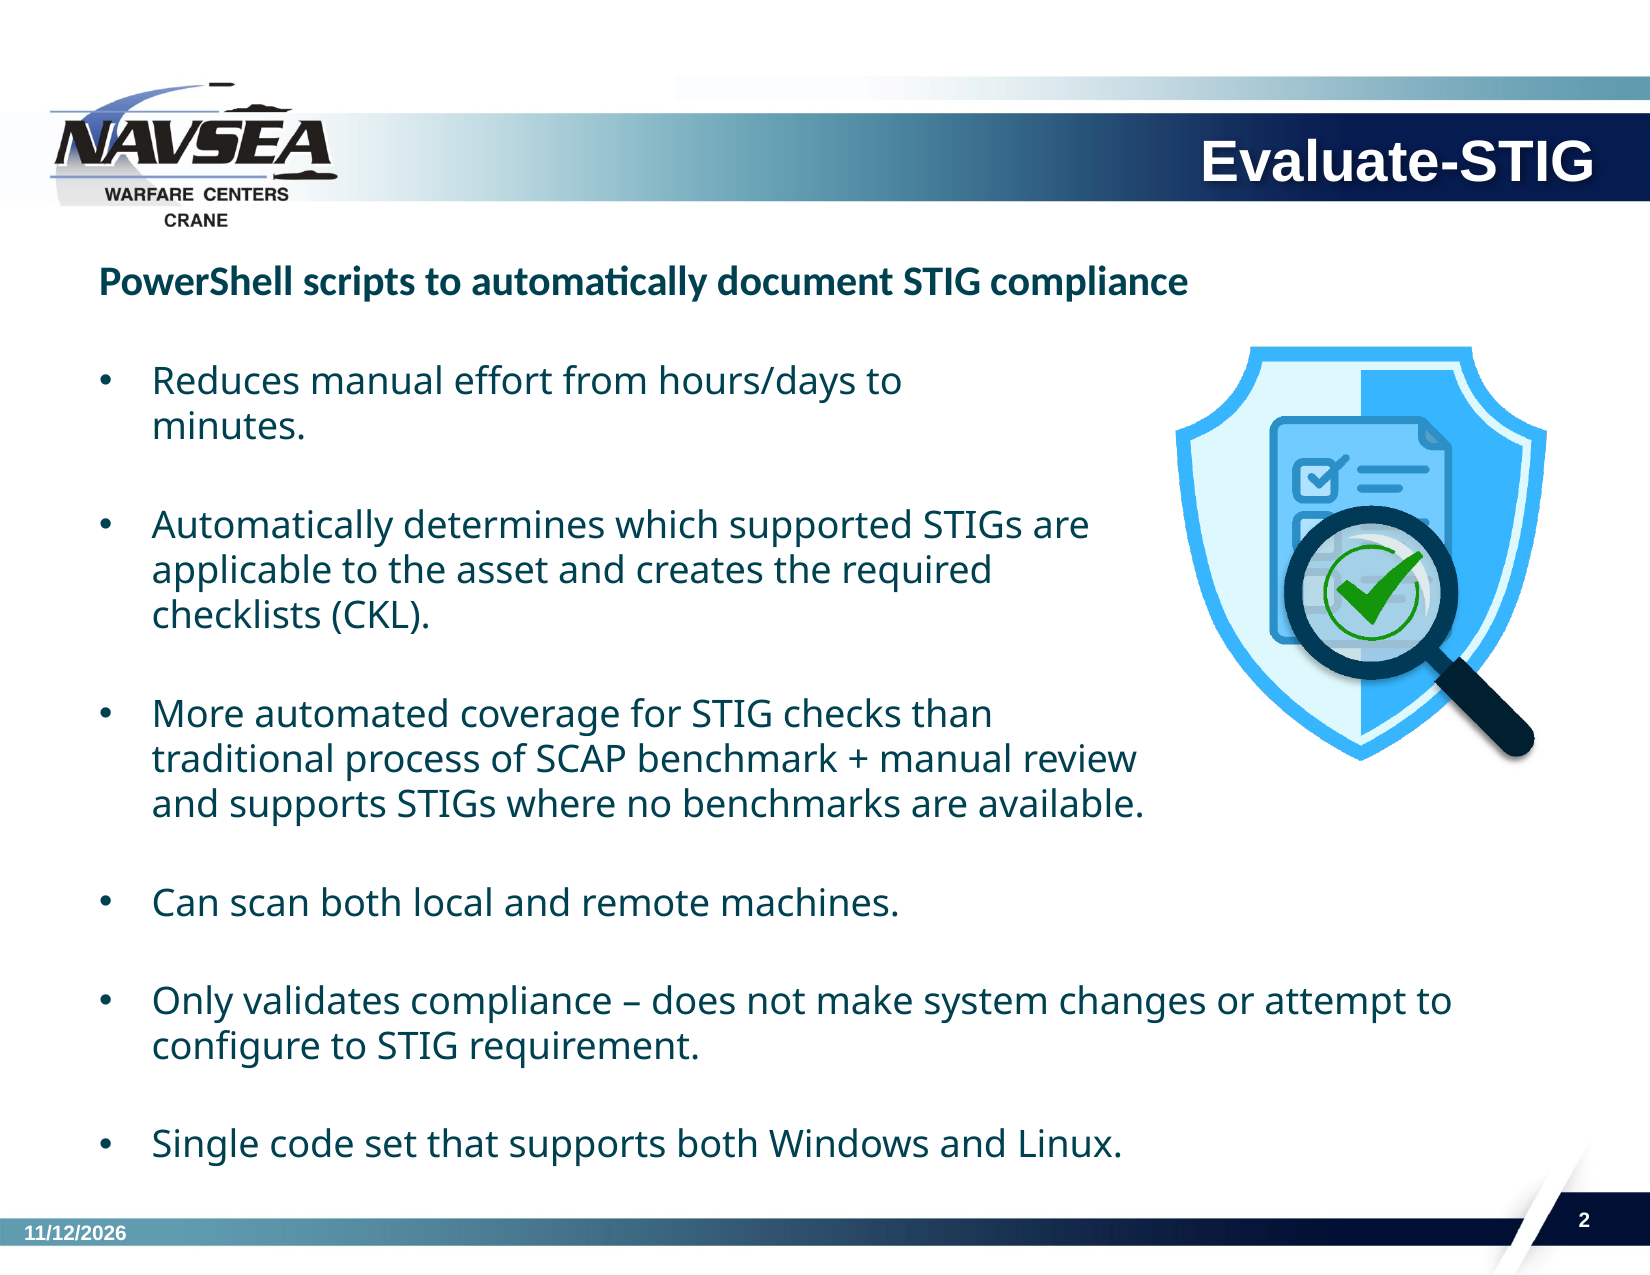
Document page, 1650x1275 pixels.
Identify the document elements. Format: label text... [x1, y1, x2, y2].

slide_number 2 [1221, 1185, 1607, 1253]
list PowerShell scripts to automatically document STIG compliance Reduces manual effort from hours/days to minutes. Automatically determines which supported STIGs are applicable to the asset and creates the required checklists (CKL). More automated coverage for STIG checks than traditional process of SCAP benchmark + manual review and supports STIGs where no benchmarks are available. Can scan both local and remote machines. Only validates compliance – does not make system changes or attempt to configure to STIG requirement. Single code set that supports both Windows and Linux. [82, 241, 1569, 1178]
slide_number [7, 1198, 393, 1267]
picture [0, 0, 1650, 1275]
title Evaluate-STIG [324, 101, 1613, 215]
